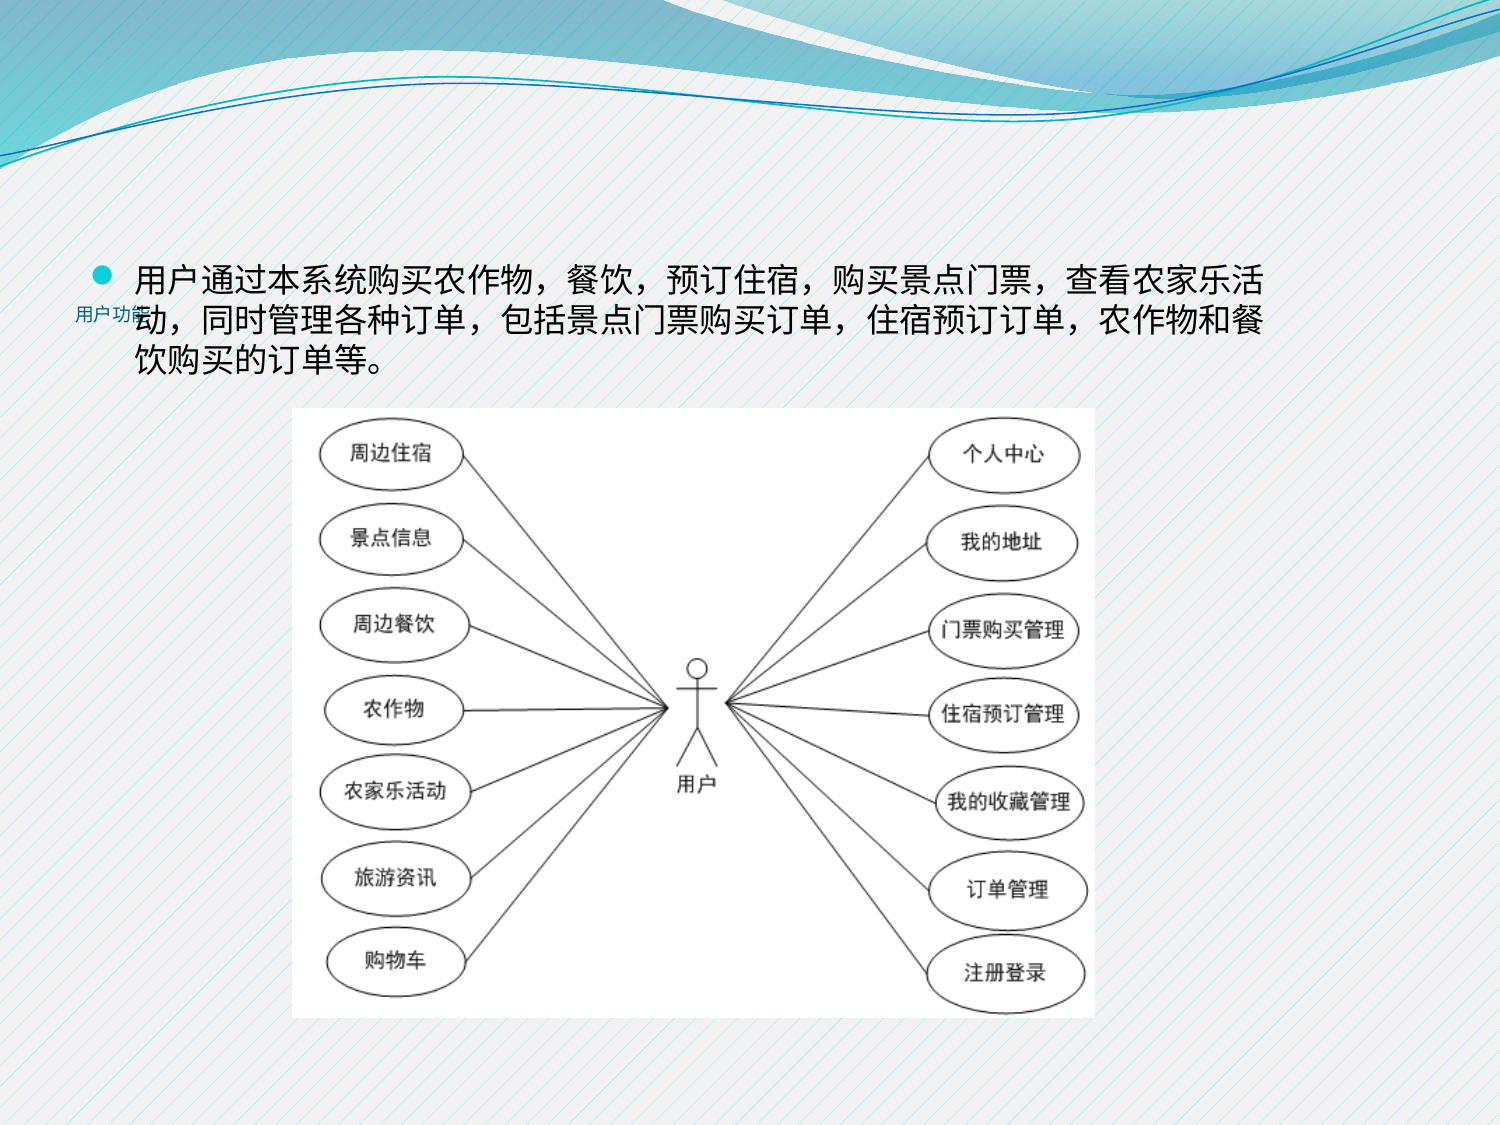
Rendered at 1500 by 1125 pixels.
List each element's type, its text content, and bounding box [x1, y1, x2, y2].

picture [291, 408, 1095, 1019]
text_box 用户通过本系统购买农作物，餐饮，预订住宿，购买景点门票，查看农家乐活动，同时管理各种订单，包括景点门票购买订单，住宿预订订单，农作物和餐饮购买的订单等。 [75, 251, 1291, 387]
title 用户功能 [75, 160, 1425, 348]
